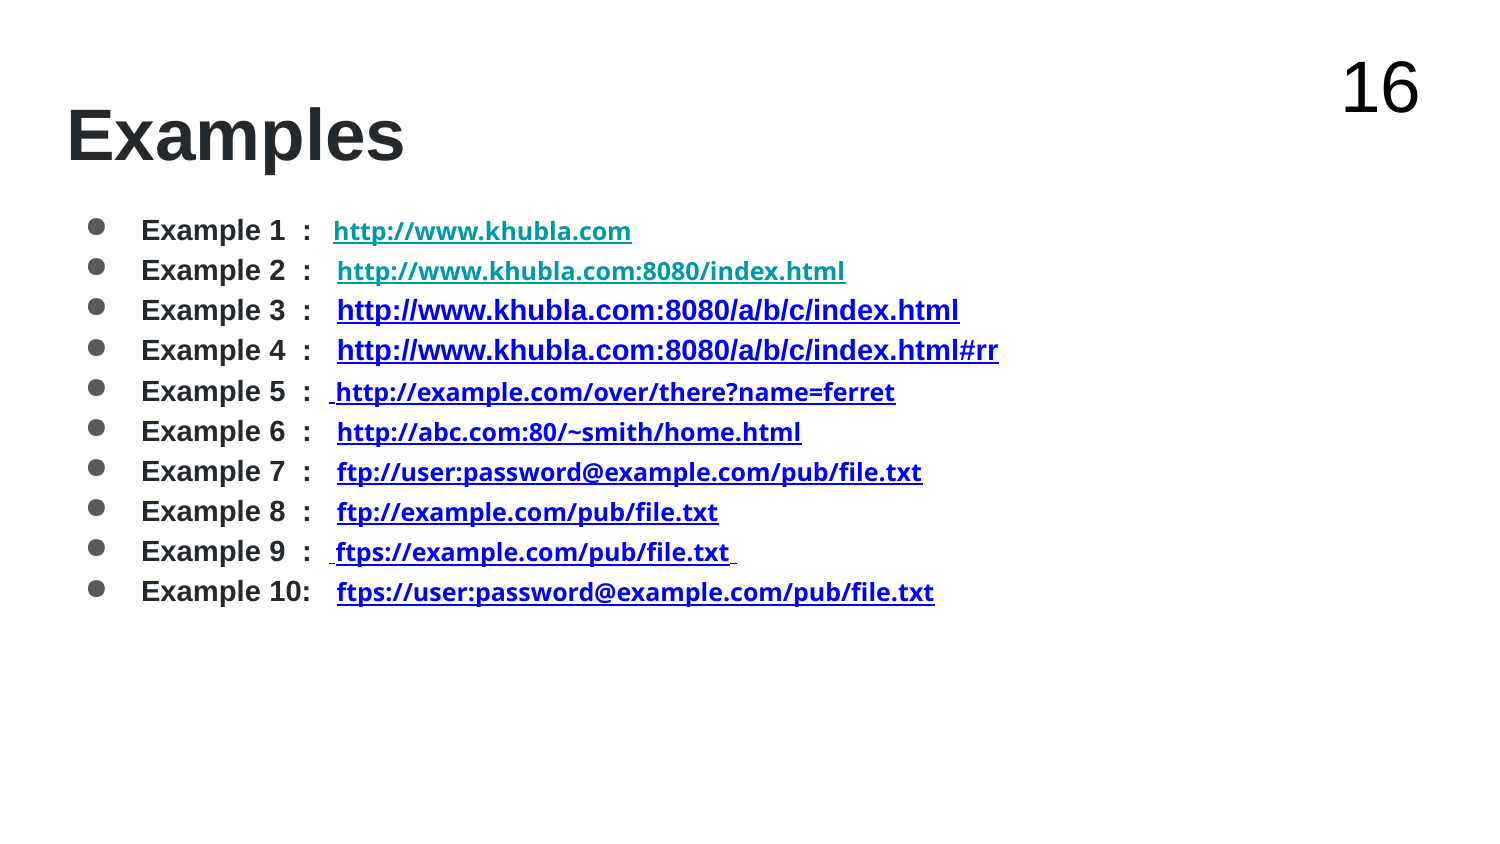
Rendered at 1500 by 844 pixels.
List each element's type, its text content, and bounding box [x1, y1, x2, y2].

text_box 16 [1325, 24, 1470, 142]
list Example 1 : http://www.khubla.com Example 2 : http://www.khubla.com:8080/index.html Example 3 : http://www.khubla.com:8080/a/b/c/index.html Example 4 : http://www.khubla.com:8080/a/b/c/index.html#rr Example 5 : http://example.com/over/there?name=ferret Example 6 : http://abc.com:80/~smith/home.html Example 7 : ftp://user:password@example.com/pub/file.txt Example 8 : ftp://example.com/pub/file.txt Example 9 : ftps://example.com/pub/file.txt Example 10: ftps://user:password@example.com/pub/file.txt [51, 190, 1449, 752]
title Examples [51, 72, 1449, 167]
